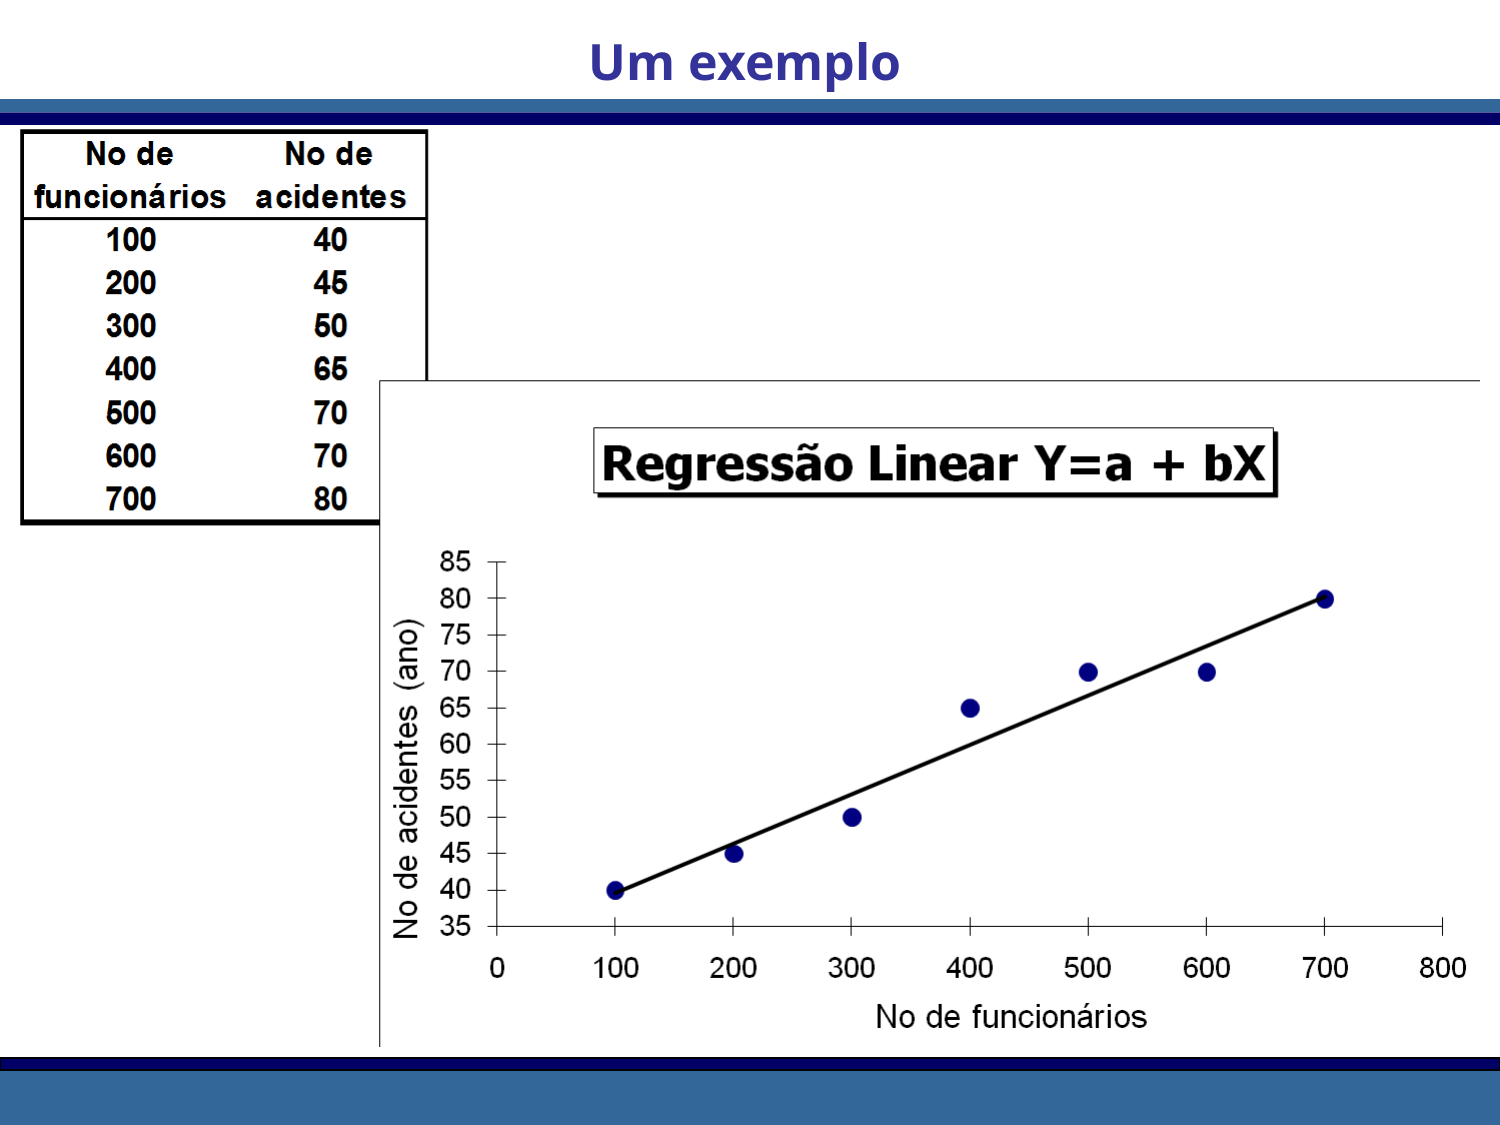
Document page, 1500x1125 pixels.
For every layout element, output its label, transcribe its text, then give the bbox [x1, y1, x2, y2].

picture [20, 129, 1480, 1048]
text_box Um exemplo [573, 23, 917, 99]
